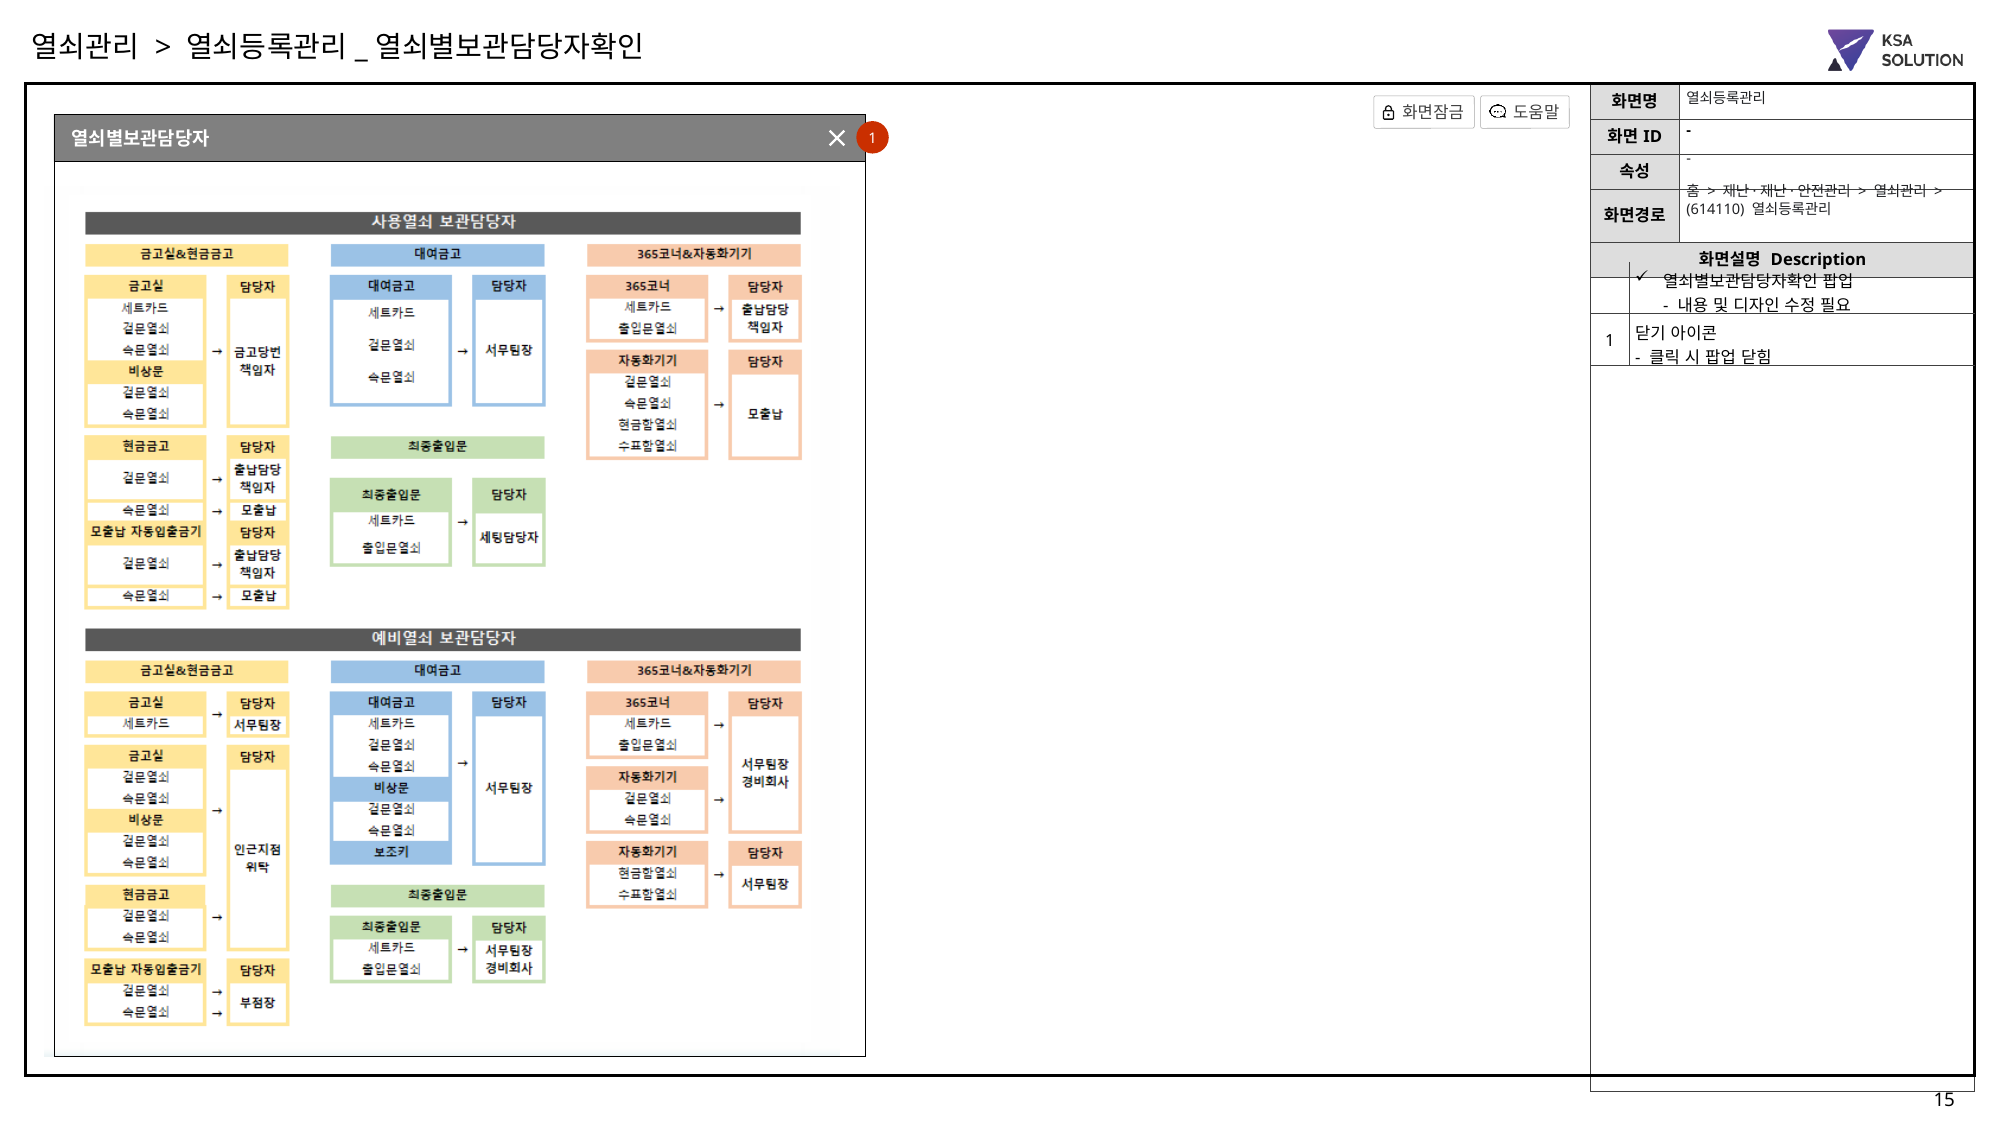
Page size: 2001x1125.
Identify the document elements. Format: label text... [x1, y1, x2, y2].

text_box - [1680, 115, 1976, 142]
table_header 열쇠별보관담당자확인 팝업 - 내용 및 디자인 수정 필요 [1630, 262, 1975, 313]
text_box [53, 114, 1160, 1057]
table_header [1591, 262, 1629, 313]
picture [1489, 104, 1506, 118]
table_cell 닫기 아이콘 - 클릭 시 팝업 닫힘 [1630, 314, 1975, 365]
text_box 열쇠등록관리 [1680, 81, 1976, 115]
text_box - [1680, 142, 1976, 174]
picture [1824, 25, 1966, 73]
table_cell 1 [1591, 314, 1629, 365]
picture [43, 186, 53, 1057]
text_box 홈 > 재난·재난·안전관리 > 열쇠관리 > (614110) 열쇠등록관리 [1680, 174, 1976, 225]
text_box 열쇠관리 > 열쇠등록관리_열쇠별보관담당자확인 [16, 20, 660, 71]
